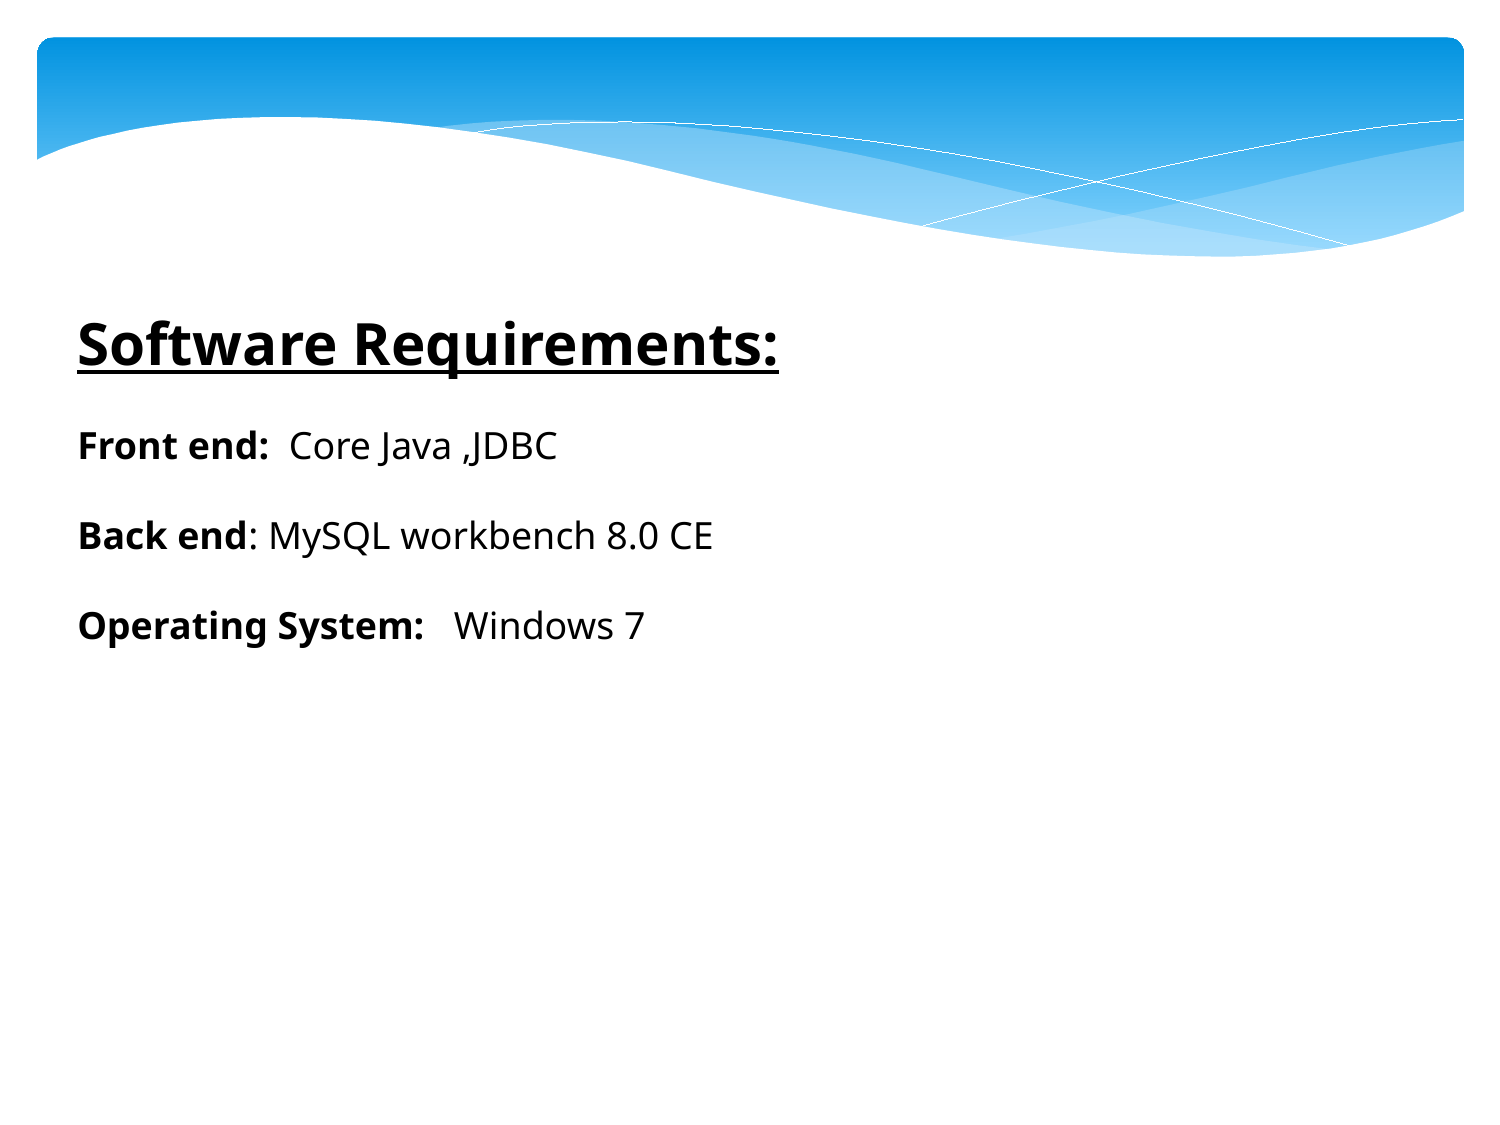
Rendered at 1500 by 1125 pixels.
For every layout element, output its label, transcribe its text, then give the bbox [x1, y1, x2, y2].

text_box Software Requirements: Front end: Core Java ,JDBC Back end: MySQL workbench 8.0 CE Operating System: Windows 7 [62, 299, 1213, 745]
